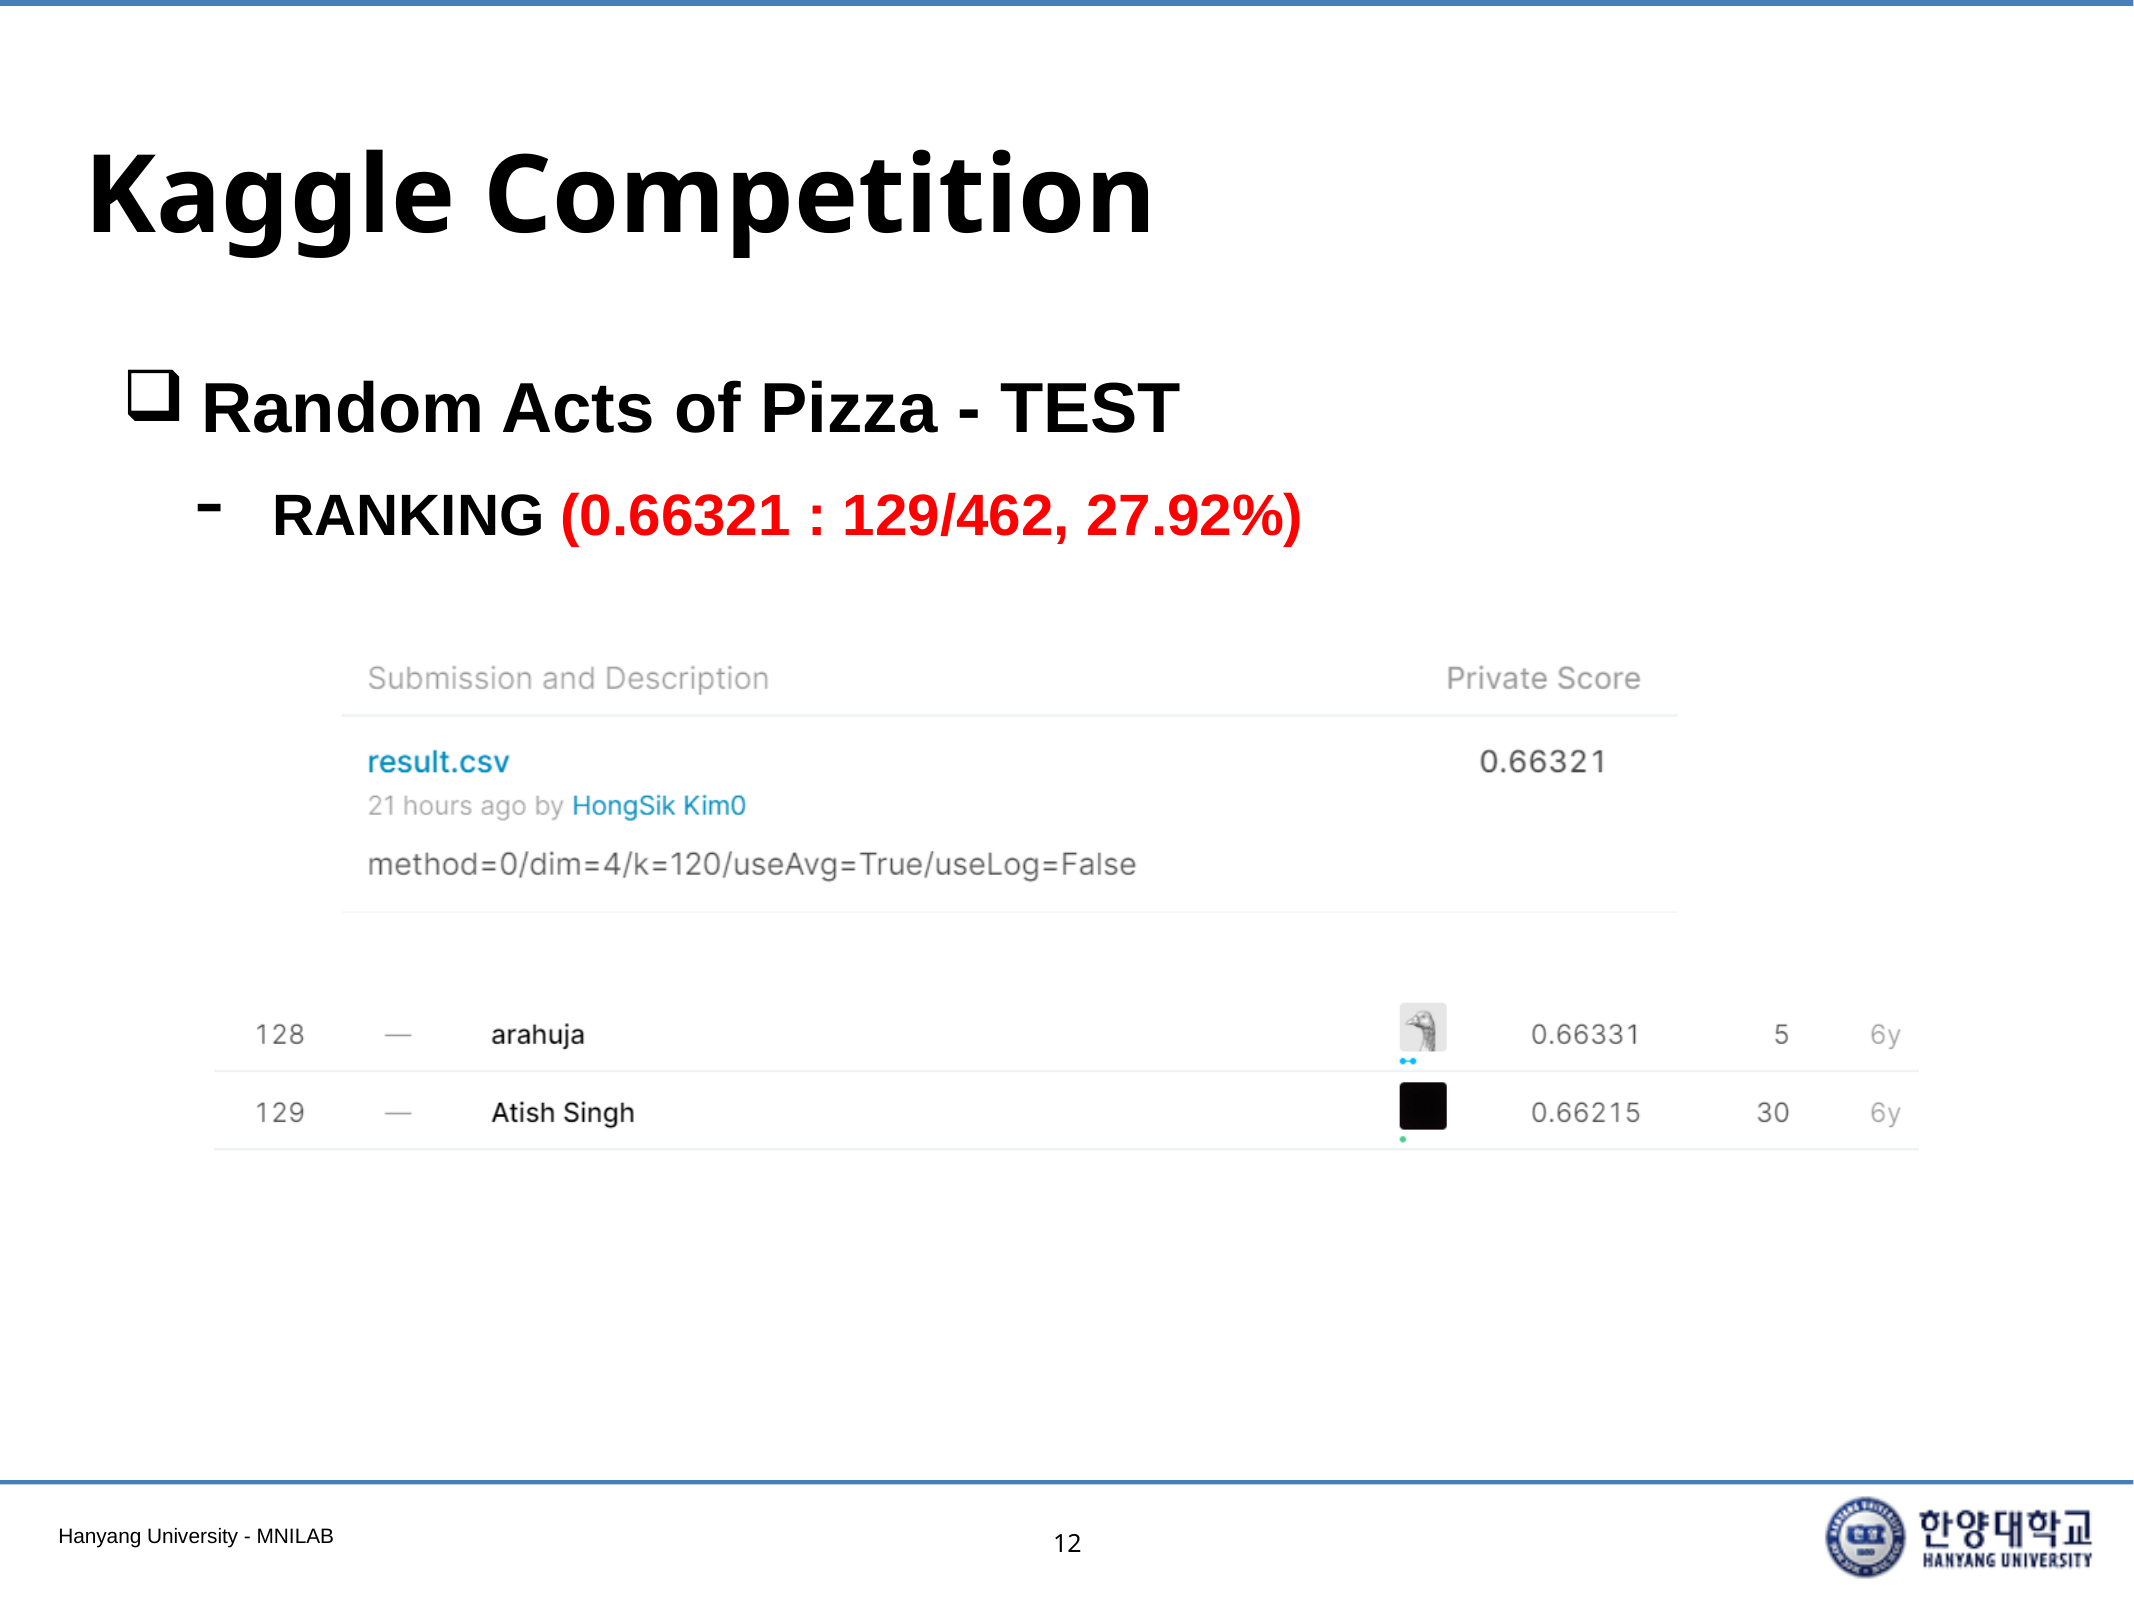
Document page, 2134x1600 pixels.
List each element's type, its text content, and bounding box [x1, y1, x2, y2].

picture [214, 994, 1919, 1158]
title Kaggle Competition [75, 41, 2058, 338]
picture [1797, 1495, 2128, 1581]
list Random Acts of Pizza - TEST RANKING (0.66321 : 129/462, 27.92%) [113, 336, 1942, 648]
picture [342, 632, 1678, 913]
slide_number 12 [1037, 1518, 1098, 1567]
